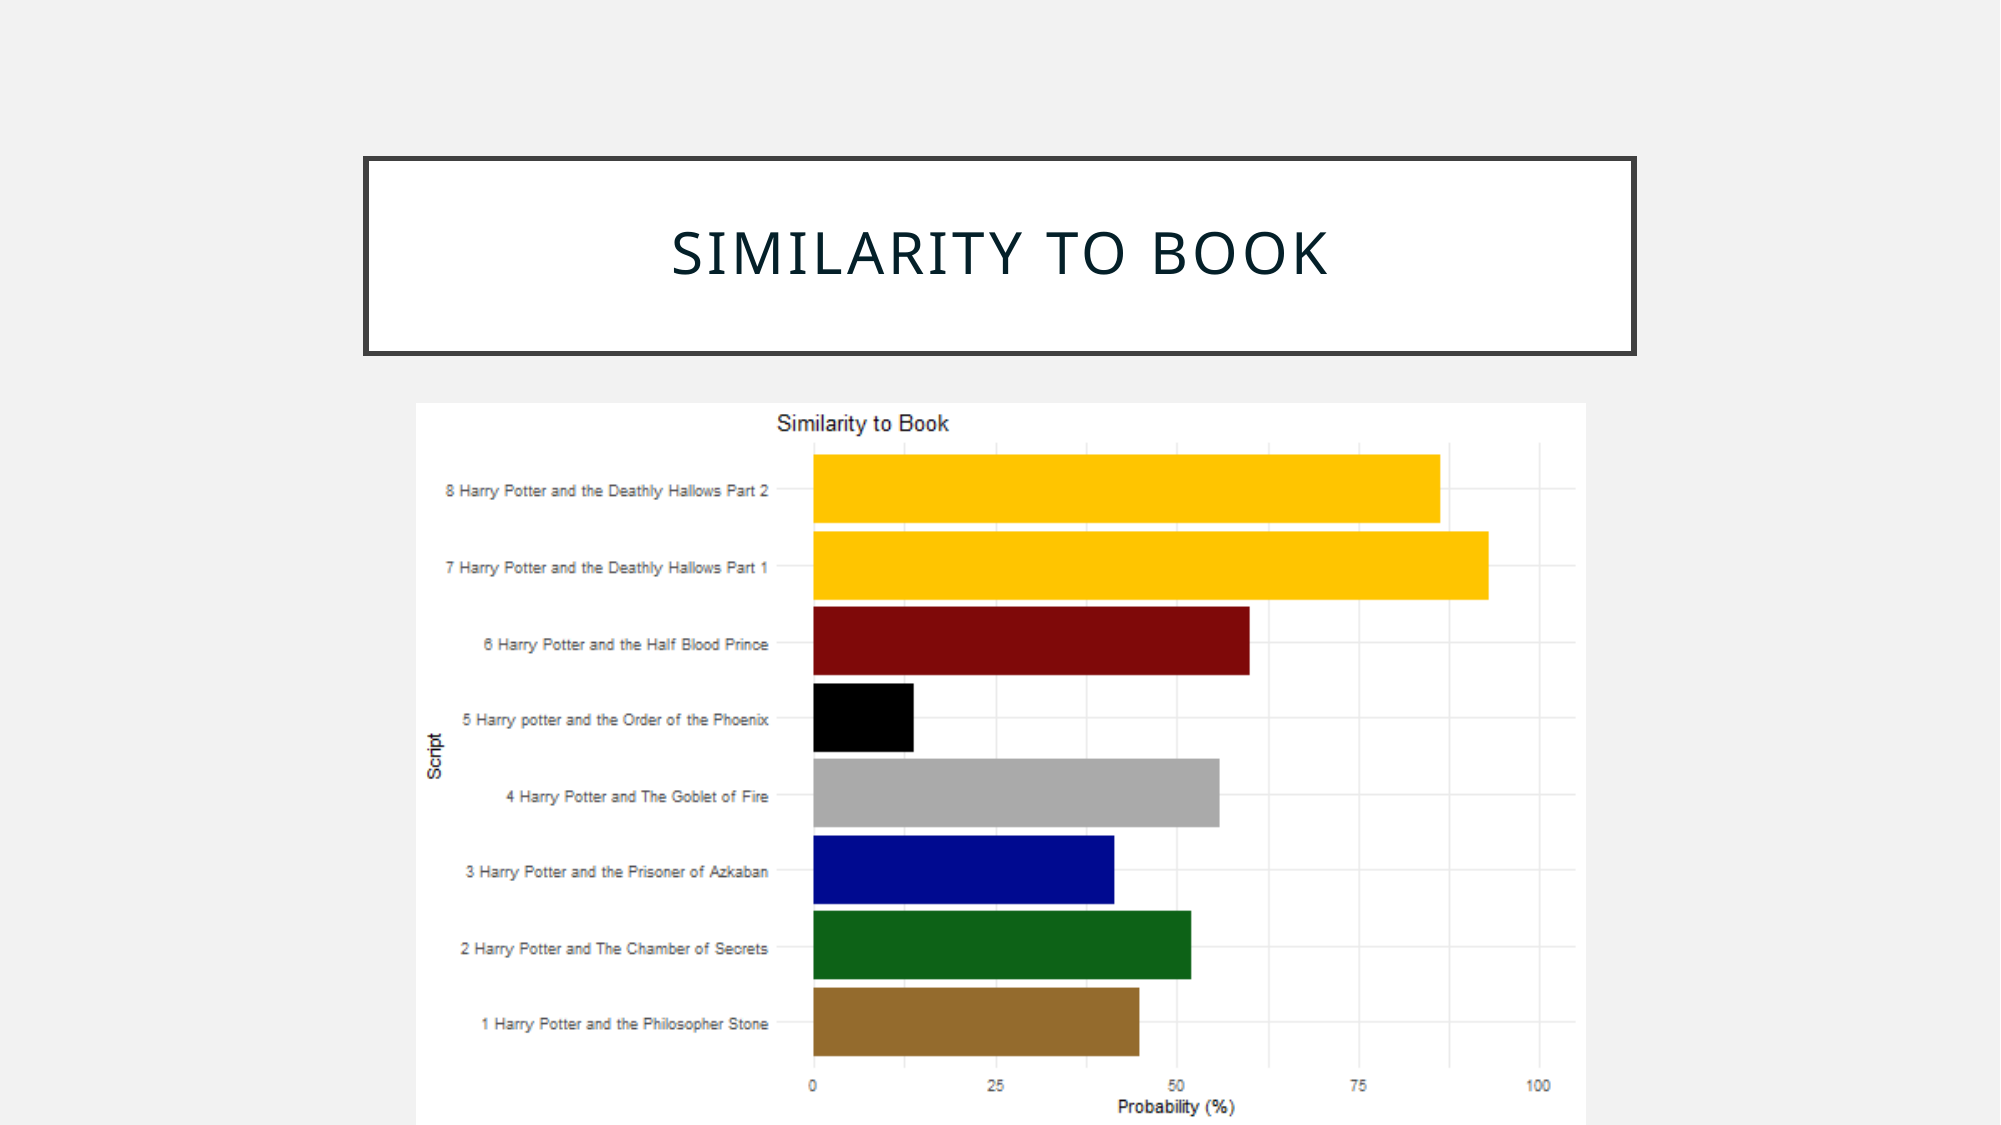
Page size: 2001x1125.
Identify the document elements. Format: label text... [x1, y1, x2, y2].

picture [416, 403, 1587, 1125]
title Similarity to Book [363, 156, 1637, 356]
